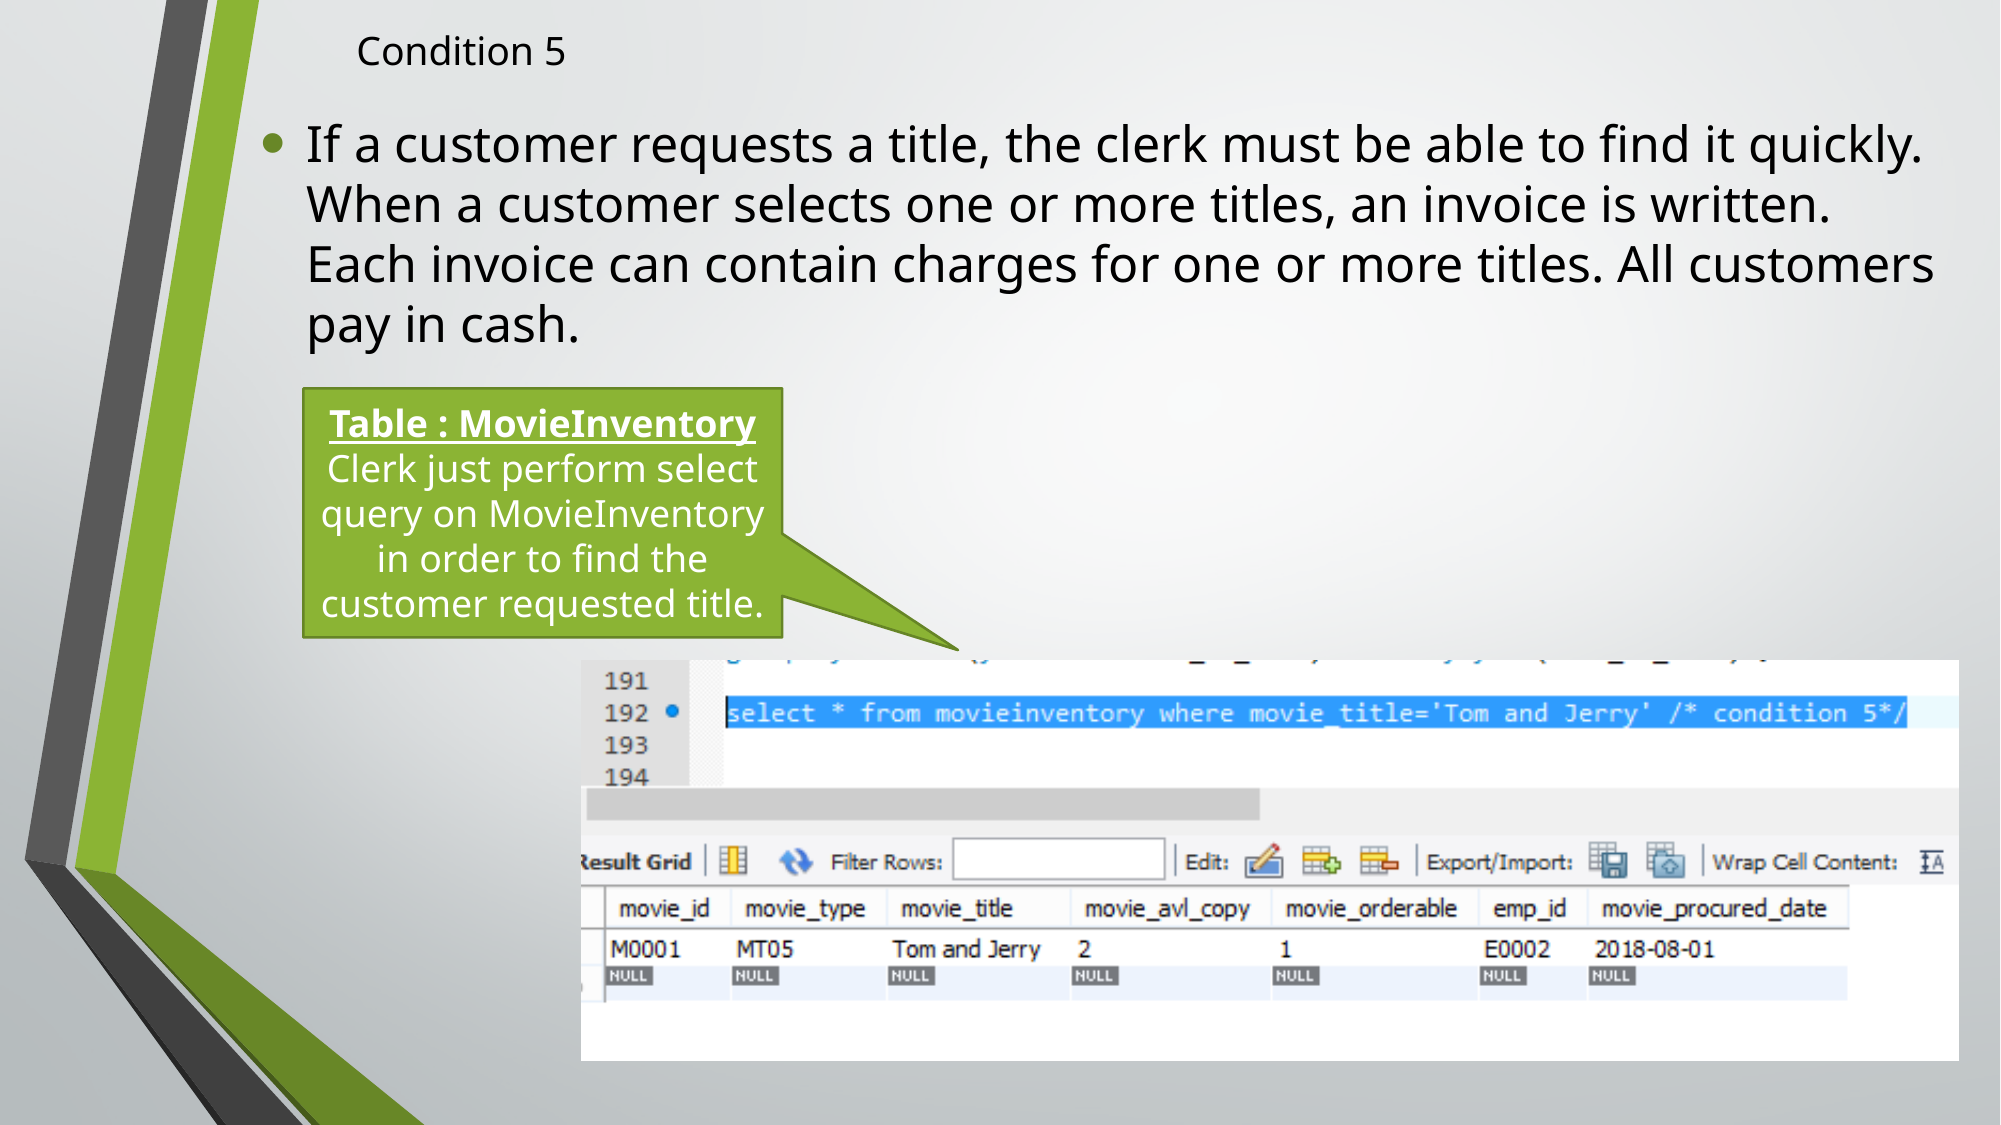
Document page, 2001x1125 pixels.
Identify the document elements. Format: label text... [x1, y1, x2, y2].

text_box Table : MovieInventory Clerk just perform select query on MovieInventory in order to find the customer requested title. [302, 387, 960, 652]
title Condition 5 [247, 18, 676, 82]
picture [580, 660, 1960, 1061]
list If a customer requests a title, the clerk must be able to find it quickly. When a customer selects one or more titles, an invoice is written. Each invoice can contain charges for one or more titles. All customers pay in cash. [244, 98, 1960, 449]
